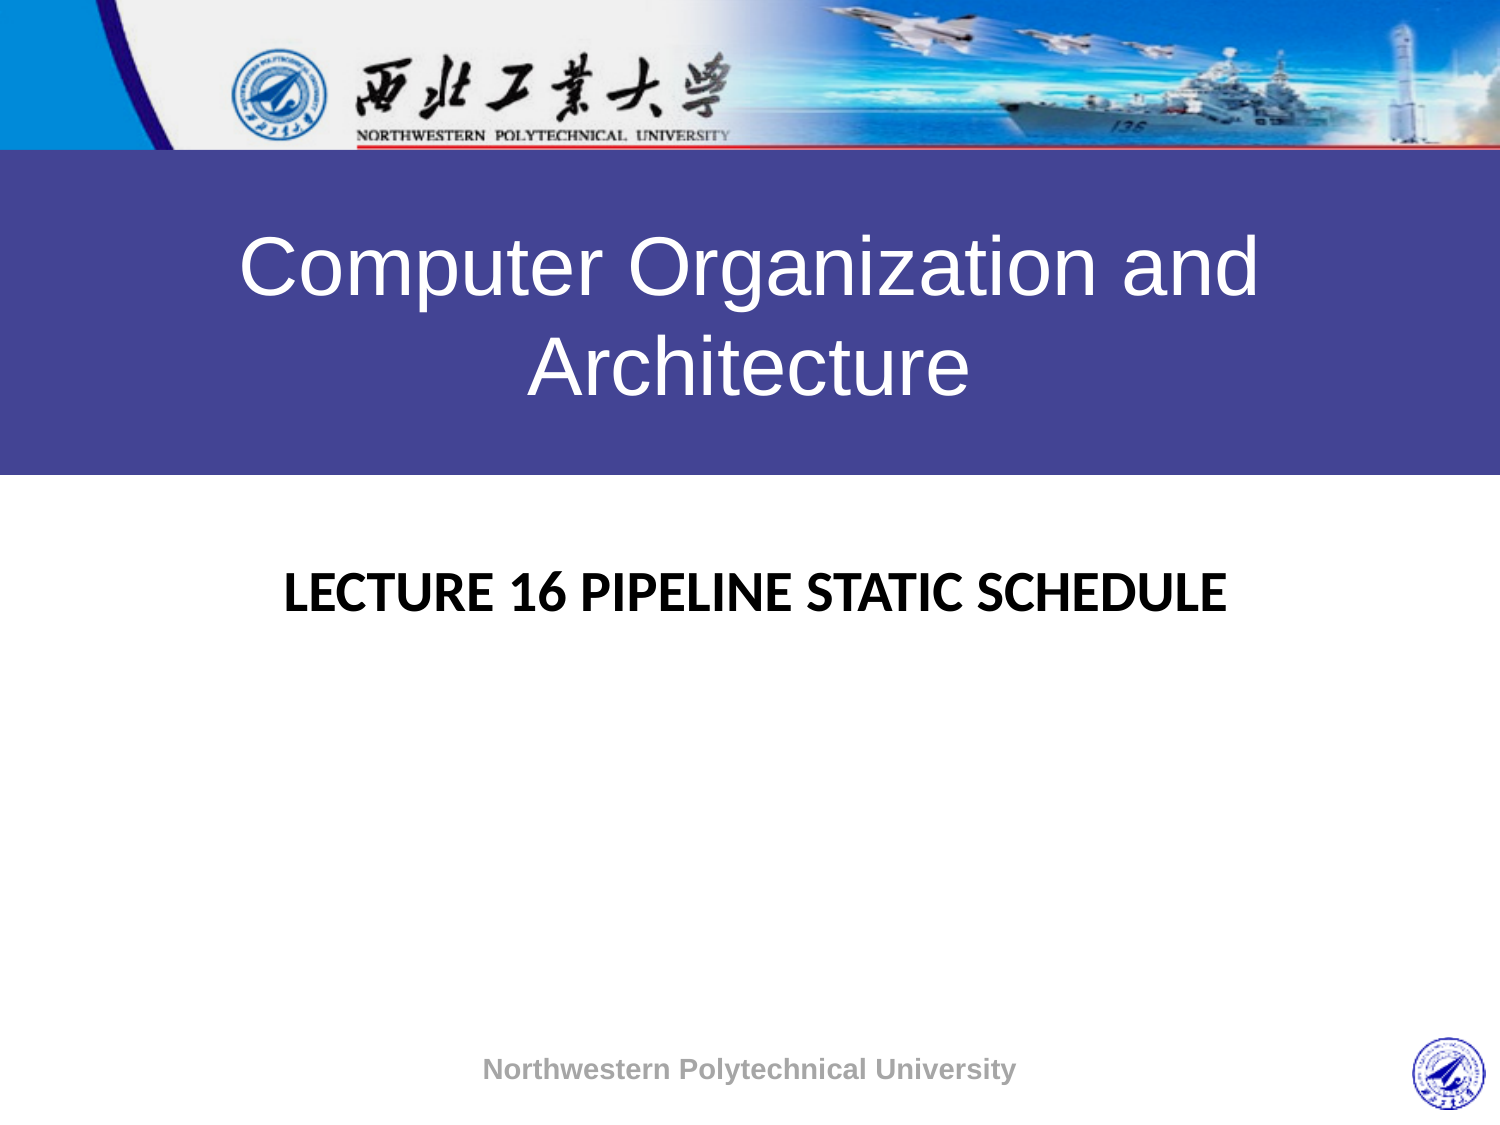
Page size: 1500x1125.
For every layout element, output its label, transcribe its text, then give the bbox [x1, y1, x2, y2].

footer Northwestern Polytechnical University [462, 1042, 1038, 1103]
picture [0, 0, 1500, 149]
picture [1412, 1037, 1486, 1110]
title Lecture 16 pipeline static schedule [118, 476, 1394, 700]
list Computer Organization and Architecture [0, 149, 1500, 475]
